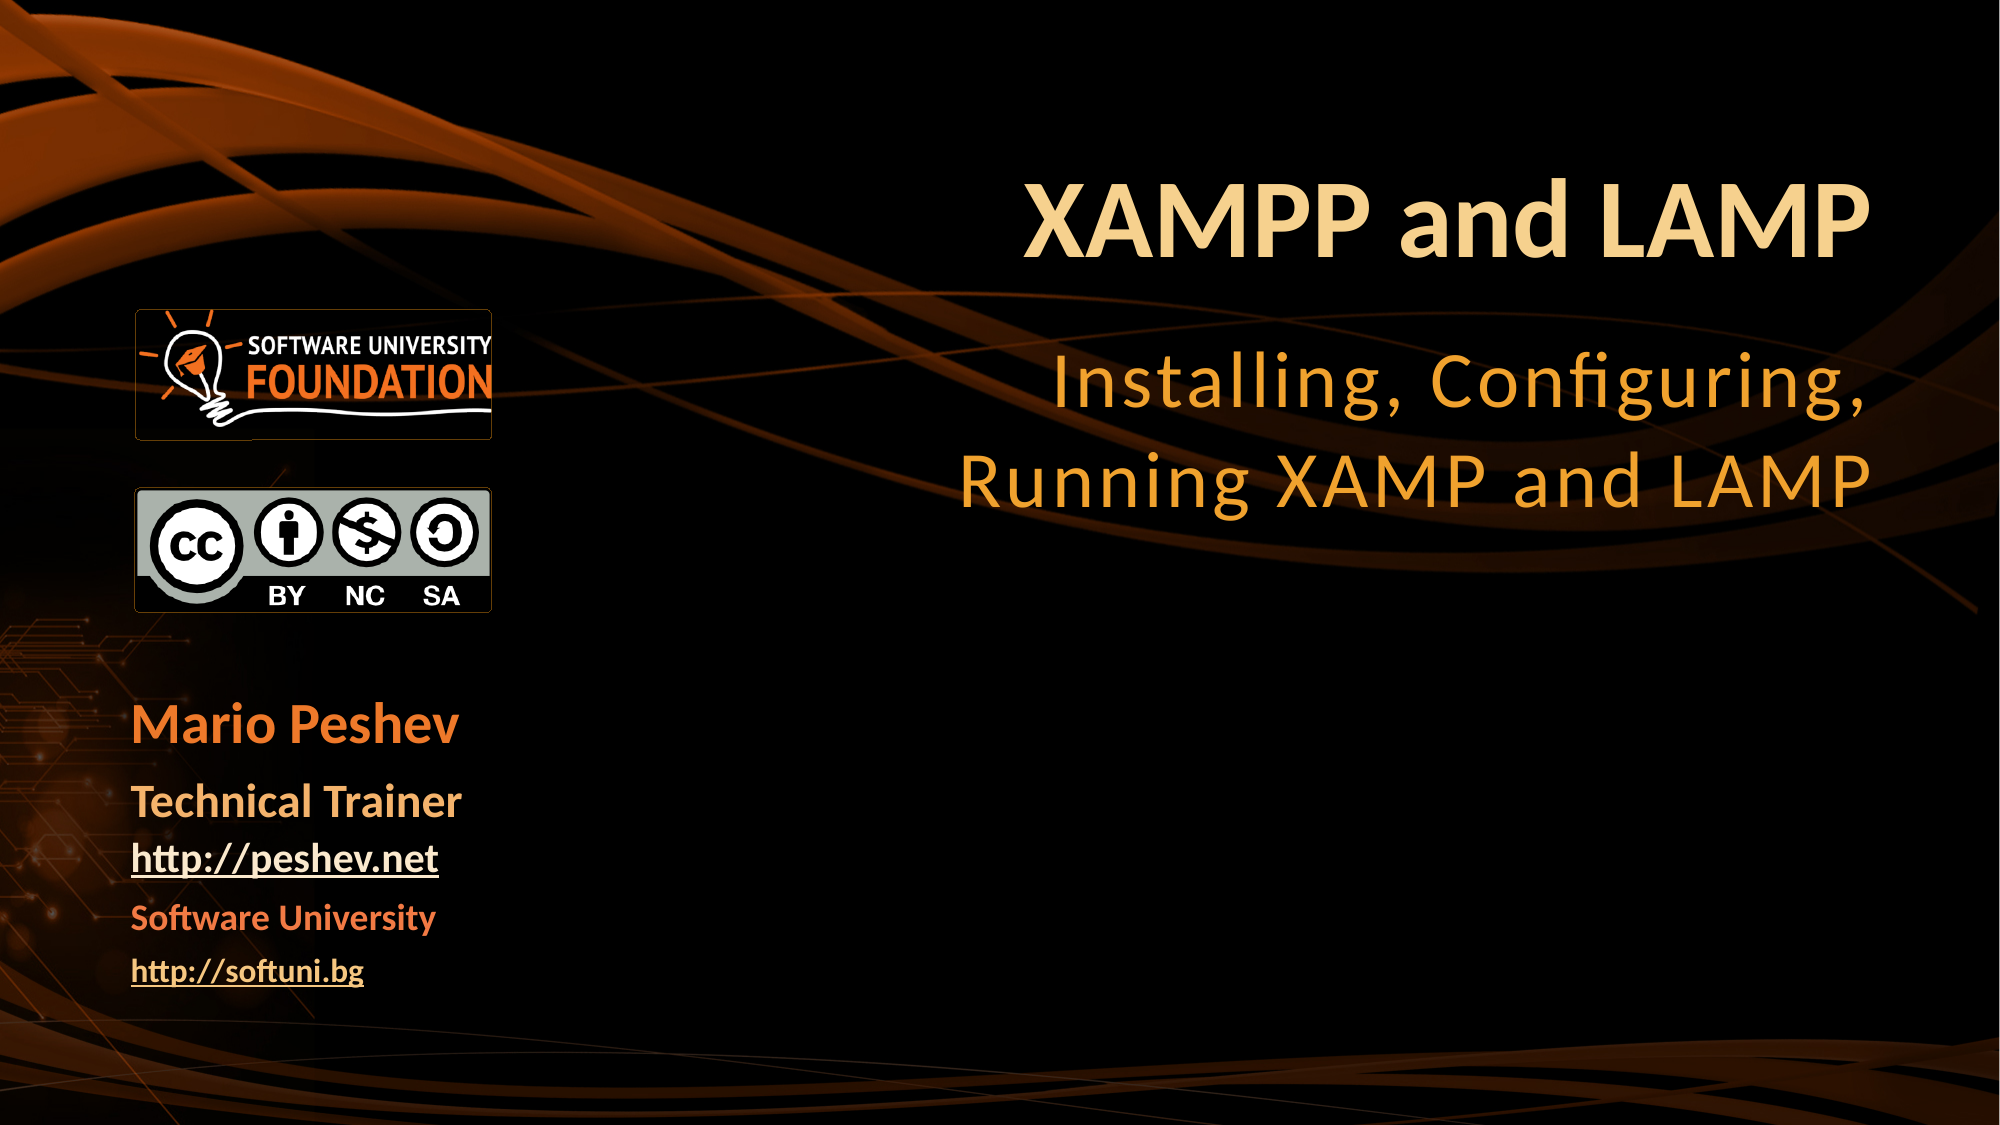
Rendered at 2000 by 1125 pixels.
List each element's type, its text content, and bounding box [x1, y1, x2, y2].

picture [0, 0, 2000, 1125]
list Software University [124, 884, 648, 940]
list http://peshev.net [124, 822, 648, 884]
subtitle Installing, Configuring, Running XAMP and LAMP [574, 322, 1874, 525]
title XAMPP and LAMP [662, 125, 1874, 318]
list Mario Peshev [124, 675, 648, 760]
list Technical Trainer [124, 760, 648, 822]
list http://softuni.bg [124, 940, 648, 996]
